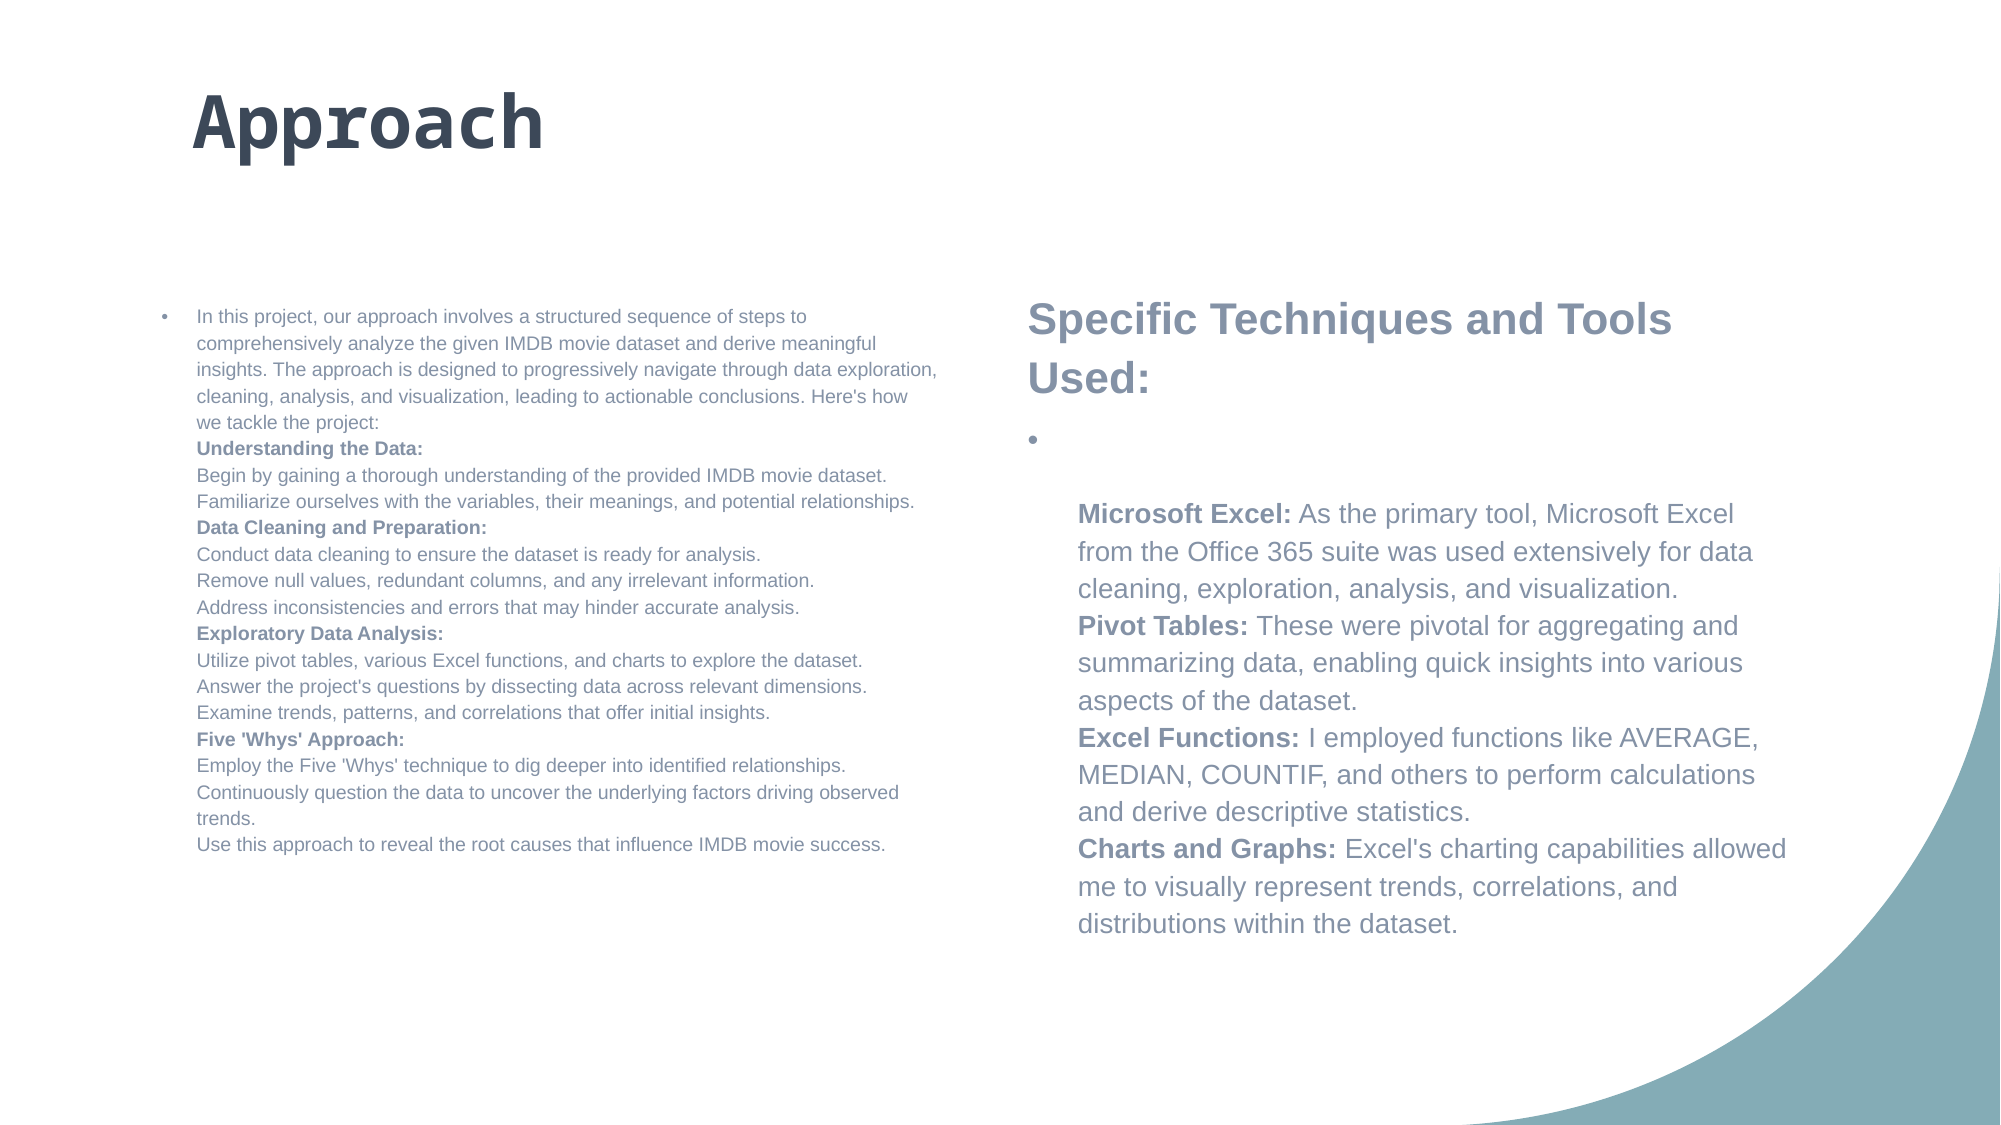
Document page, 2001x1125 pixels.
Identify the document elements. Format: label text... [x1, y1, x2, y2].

list Microsoft Excel: As the primary tool, Microsoft Excel from the Office 365 suite was used extensively for data cleaning, exploration, analysis, and visualization. Pivot Tables: These were pivotal for aggregating and summarizing data, enabling quick insights into various aspects of the dataset. Excel Functions: I employed functions like AVERAGE, MEDIAN, COUNTIF, and others to perform calculations and derive descriptive statistics. Charts and Graphs: Excel's charting capabilities allowed me to visually represent trends, correlations, and distributions within the dataset. [1012, 410, 1809, 1016]
list In this project, our approach involves a structured sequence of steps to comprehensively analyze the given IMDB movie dataset and derive meaningful insights. The approach is designed to progressively navigate through data exploration, cleaning, analysis, and visualization, leading to actionable conclusions. Here's how we tackle the project: Understanding the Data: Begin by gaining a thorough understanding of the provided IMDB movie dataset. Familiarize ourselves with the variables, their meanings, and potential relationships. Data Cleaning and Preparation: Conduct data cleaning to ensure the dataset is ready for analysis. Remove null values, redundant columns, and any irrelevant information. Address inconsistencies and errors that may hinder accurate analysis. Exploratory Data Analysis: Utilize pivot tables, various Excel functions, and charts to explore the dataset. Answer the project's questions by dissecting data across relevant dimensions. Examine trends, patterns, and correlations that offer initial insights. Five 'Whys' Approach: Employ the Five 'Whys' technique to dig deeper into identified relationships. Continuously question the data to uncover the underlying factors driving observed trends. Use this approach to reveal the root causes that influence IMDB movie success. [146, 294, 953, 899]
list Specific Techniques and Tools Used: [1012, 275, 1809, 410]
list Approach [177, 42, 984, 178]
